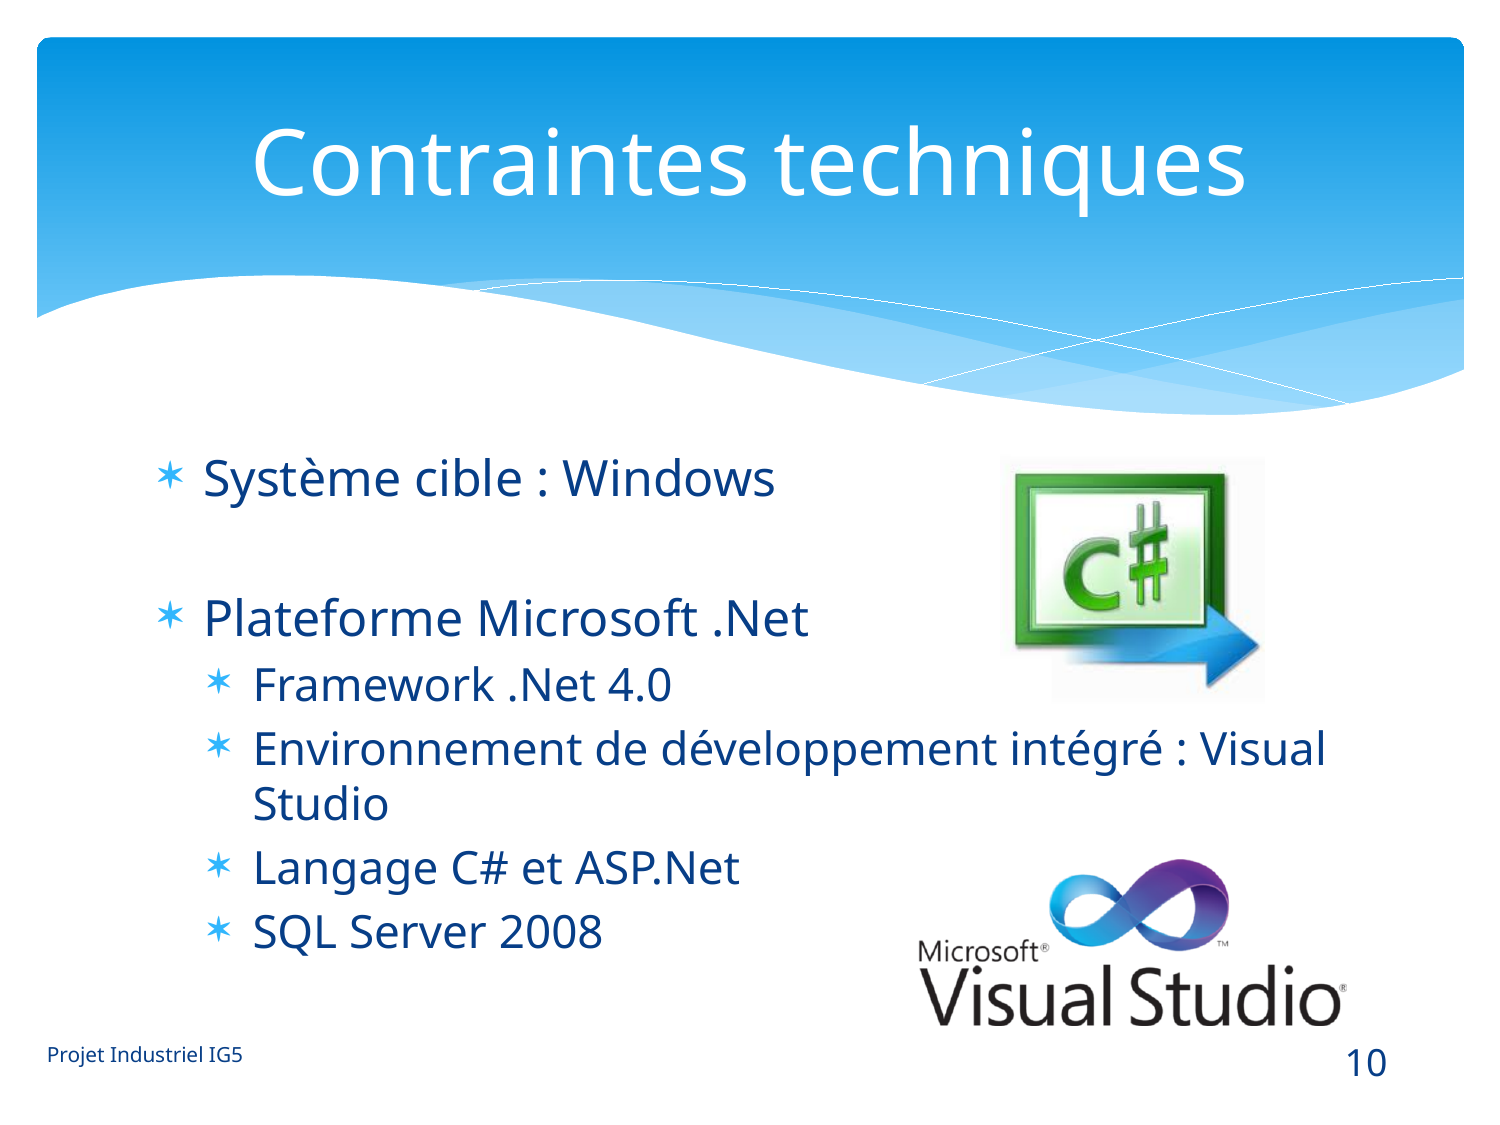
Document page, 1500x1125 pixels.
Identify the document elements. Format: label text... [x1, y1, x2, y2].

list Système cible : Windows Plateforme Microsoft .Net Framework .Net 4.0 Environnement de développement intégré : Visual Studio Langage C# et ASP.Net SQL Server 2008 [143, 438, 1359, 1005]
picture [917, 859, 1347, 1027]
title Contraintes techniques [75, 55, 1425, 261]
slide_number 10 [1270, 1035, 1462, 1095]
footer Projet Industriel IG5 [31, 1025, 653, 1086]
picture [999, 444, 1265, 709]
